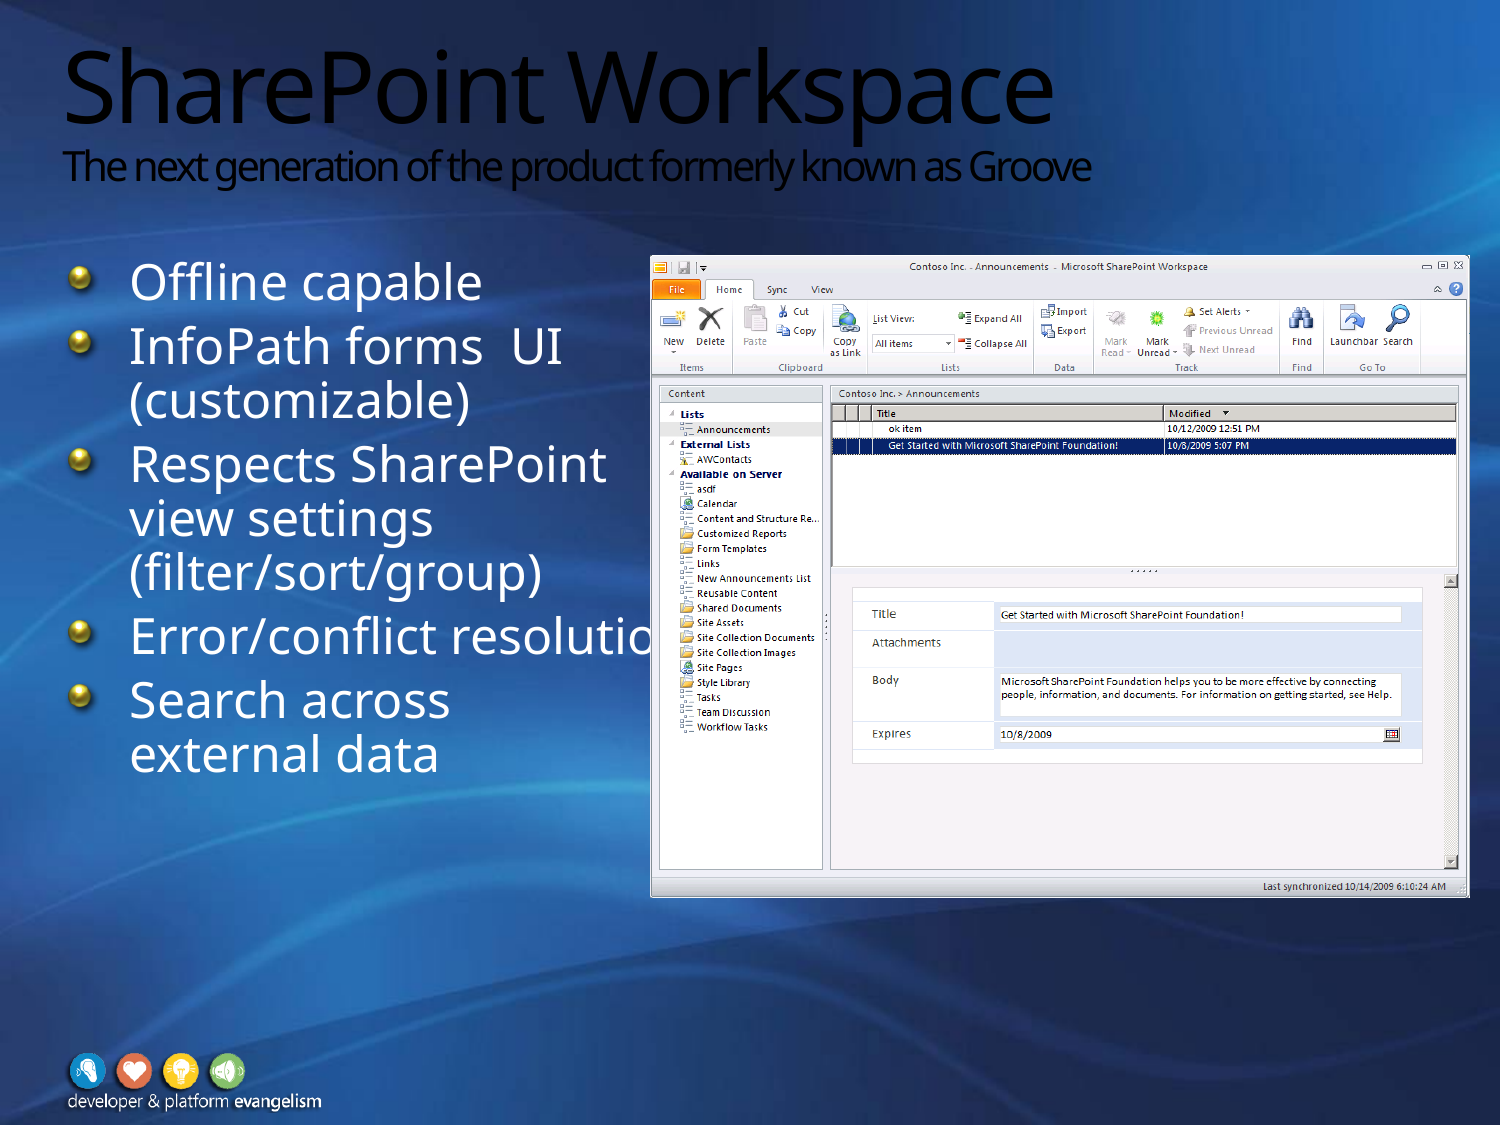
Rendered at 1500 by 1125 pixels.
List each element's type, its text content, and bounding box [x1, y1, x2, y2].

text_box Offline capable InfoPath forms UI (customizable) Respects SharePoint view settings (filter/sort/group) Error/conflict resolution Search across external data [50, 249, 729, 993]
picture [0, 0, 1500, 1125]
title SharePoint Workspace The next generation of the product formerly known as Groove [62, 37, 1438, 193]
